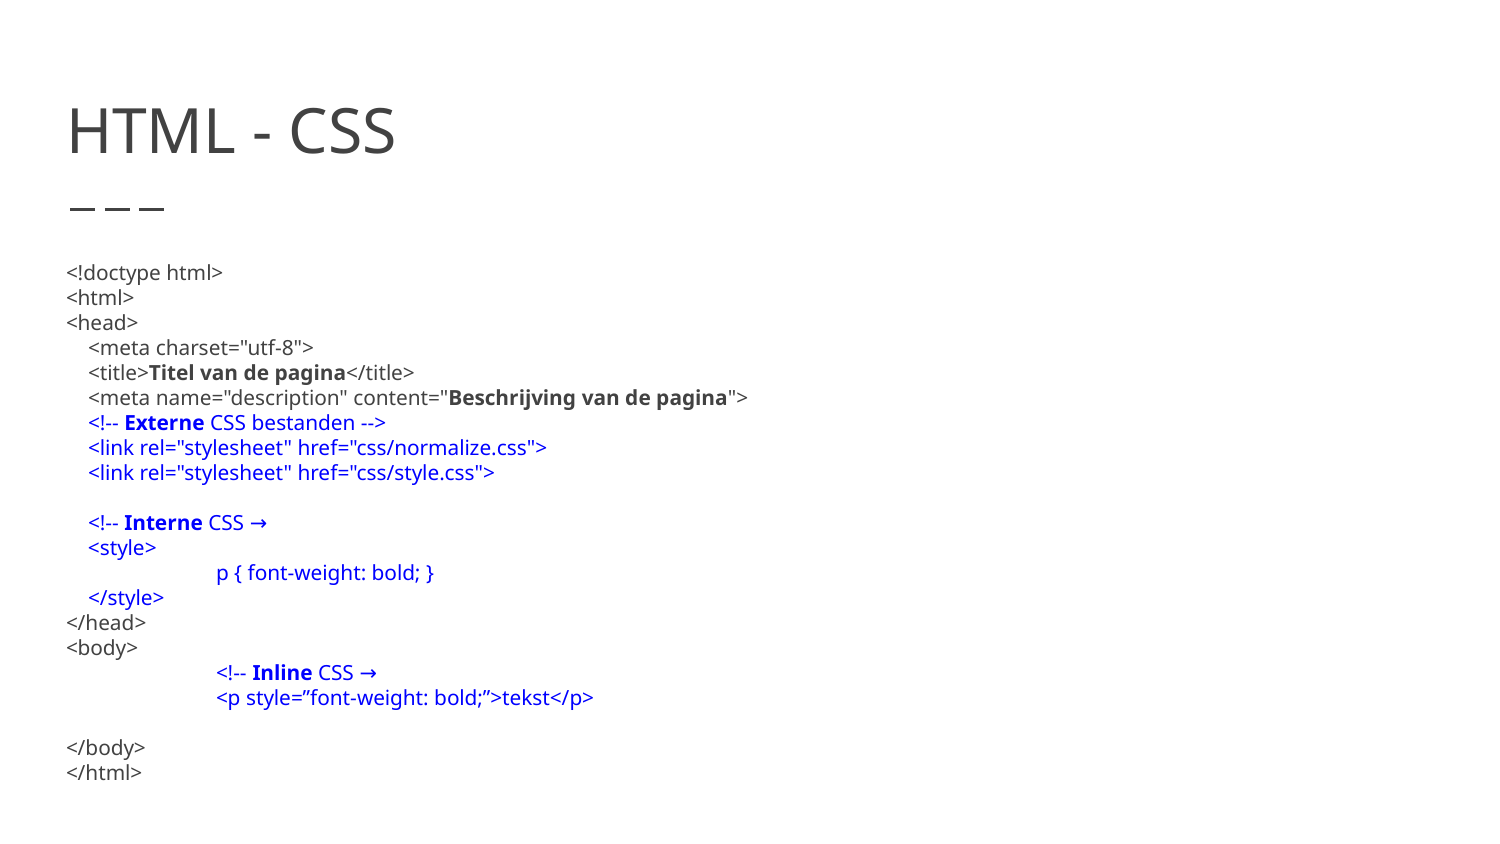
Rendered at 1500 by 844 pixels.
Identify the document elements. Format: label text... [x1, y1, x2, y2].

list <!doctype html> <html> <head> <meta charset="utf-8"> <title>Titel van de pagina</title> <meta name="description" content="Beschrijving van de pagina"> <!-- Externe CSS bestanden --> <link rel="stylesheet" href="css/normalize.css"> <link rel="stylesheet" href="css/style.css"> <!-- Interne CSS → <style> p { font-weight: bold; } </style> </head> <body> <!-- Inline CSS → <p style=”font-weight: bold;”>tekst</p> </body> </html> [51, 240, 1449, 750]
title HTML - CSS [51, 61, 1449, 182]
